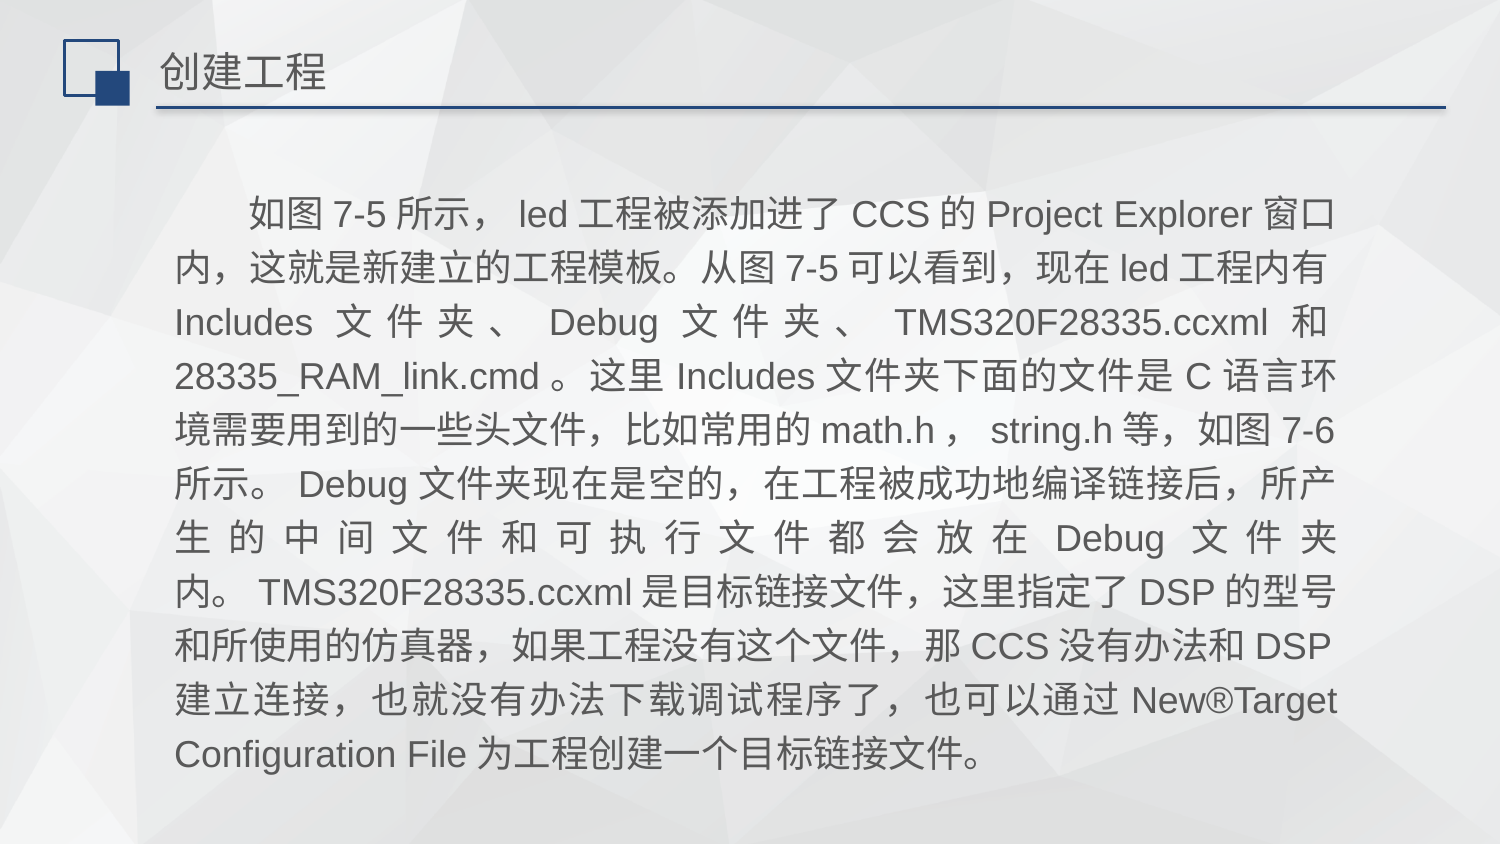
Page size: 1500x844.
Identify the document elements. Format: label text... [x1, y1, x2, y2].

text_box 如图7-5所示，led工程被添加进了CCS的Project Explorer窗口内，这就是新建立的工程模板。从图7-5可以看到，现在led工程内有Includes文件夹、Debug文件夹、TMS320F28335.ccxml和28335_RAM_link.cmd。这里Includes文件夹下面的文件是C语言环境需要用到的一些头文件，比如常用的math.h，string.h等，如图7-6所示。Debug文件夹现在是空的，在工程被成功地编译链接后，所产生的中间文件和可执行文件都会放在Debug文件夹内。TMS320F28335.ccxml是目标链接文件，这里指定了DSP的型号和所使用的仿真器，如果工程没有这个文件，那CCS没有办法和DSP建立连接，也就没有办法下载调试程序了，也可以通过New®Target Configuration File为工程创建一个目标链接文件。 [159, 173, 1353, 783]
title 创建工程 [148, 43, 1117, 99]
picture [0, 0, 1500, 844]
